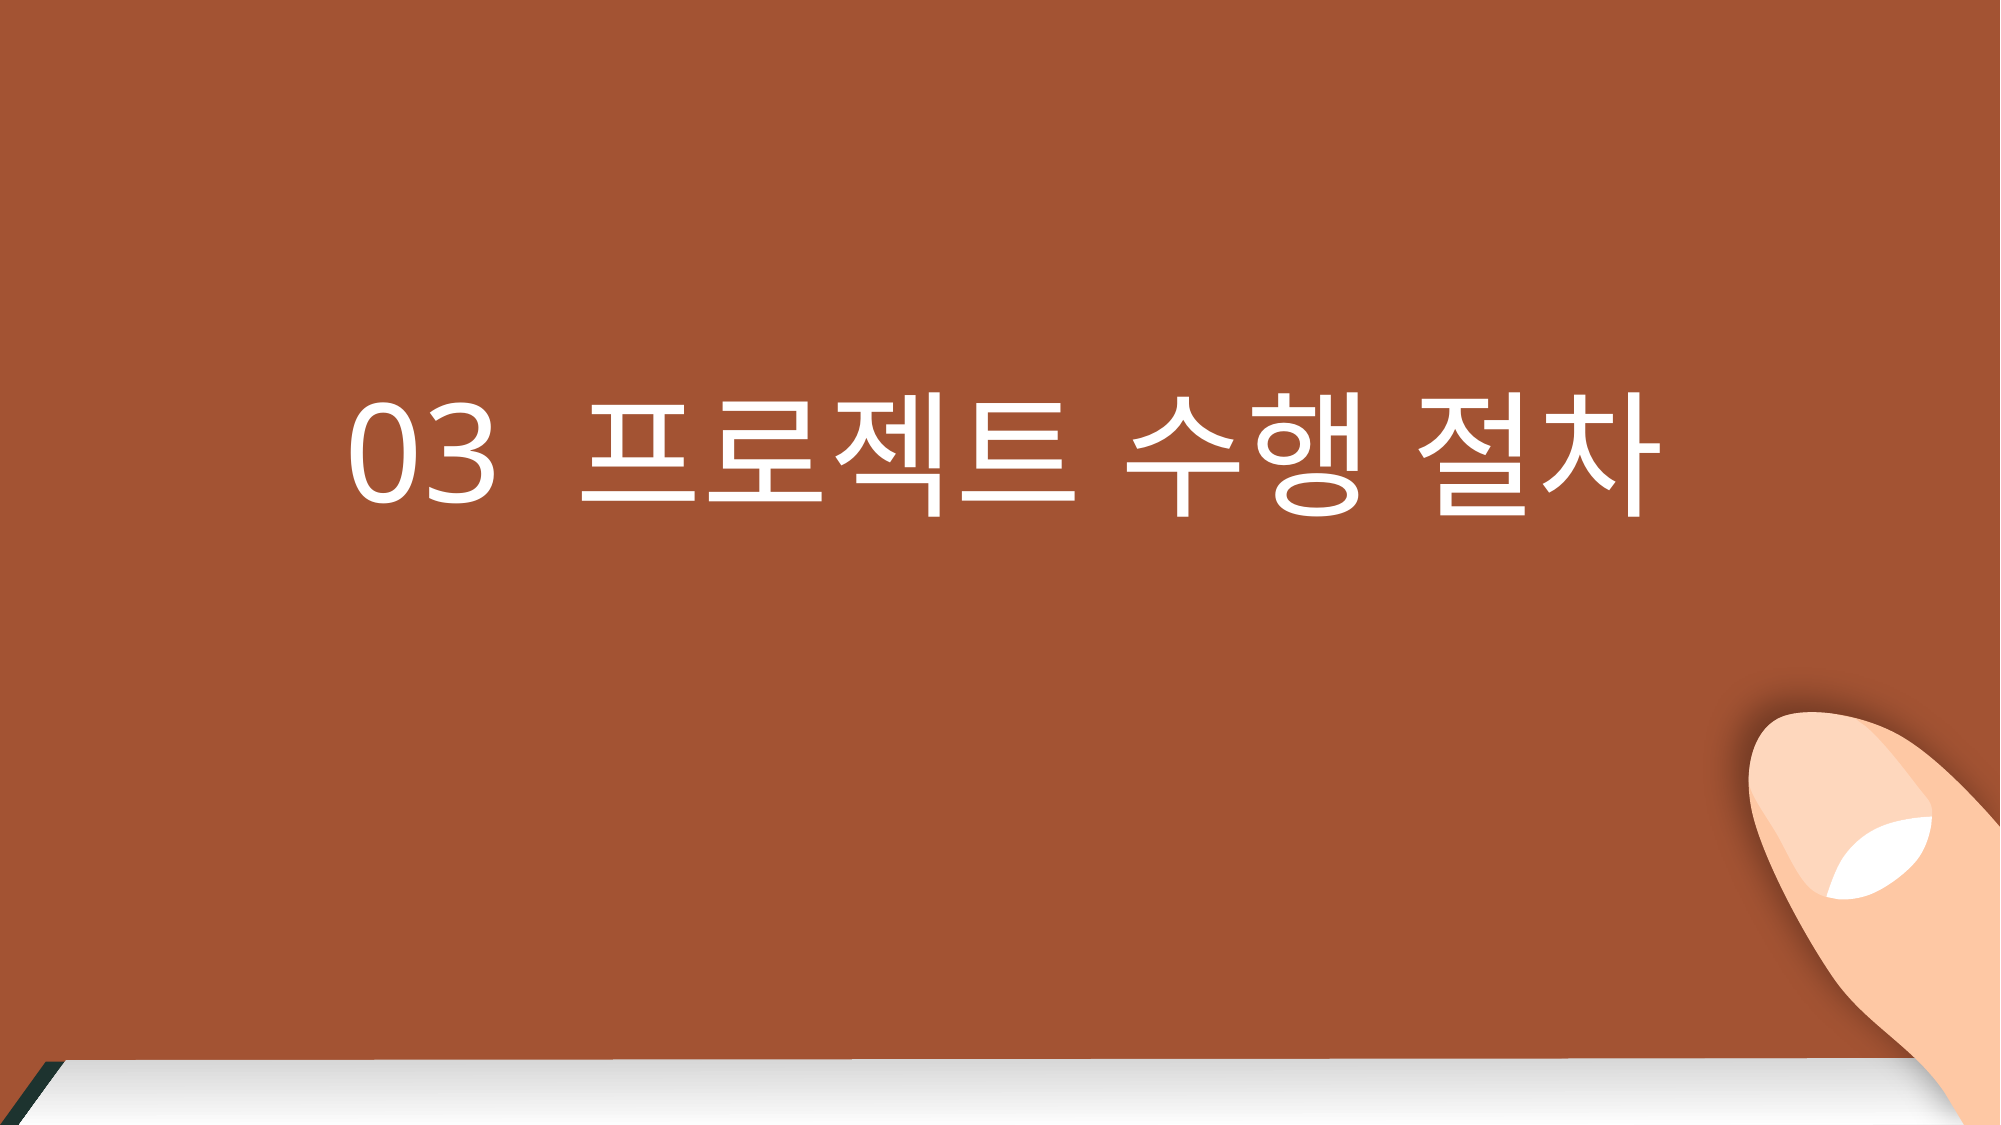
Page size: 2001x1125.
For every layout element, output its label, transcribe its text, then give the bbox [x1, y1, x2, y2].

text_box 프로젝트 수행 절차 [560, 361, 1950, 541]
text_box 03 [330, 357, 577, 537]
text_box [0, 713, 2000, 1125]
